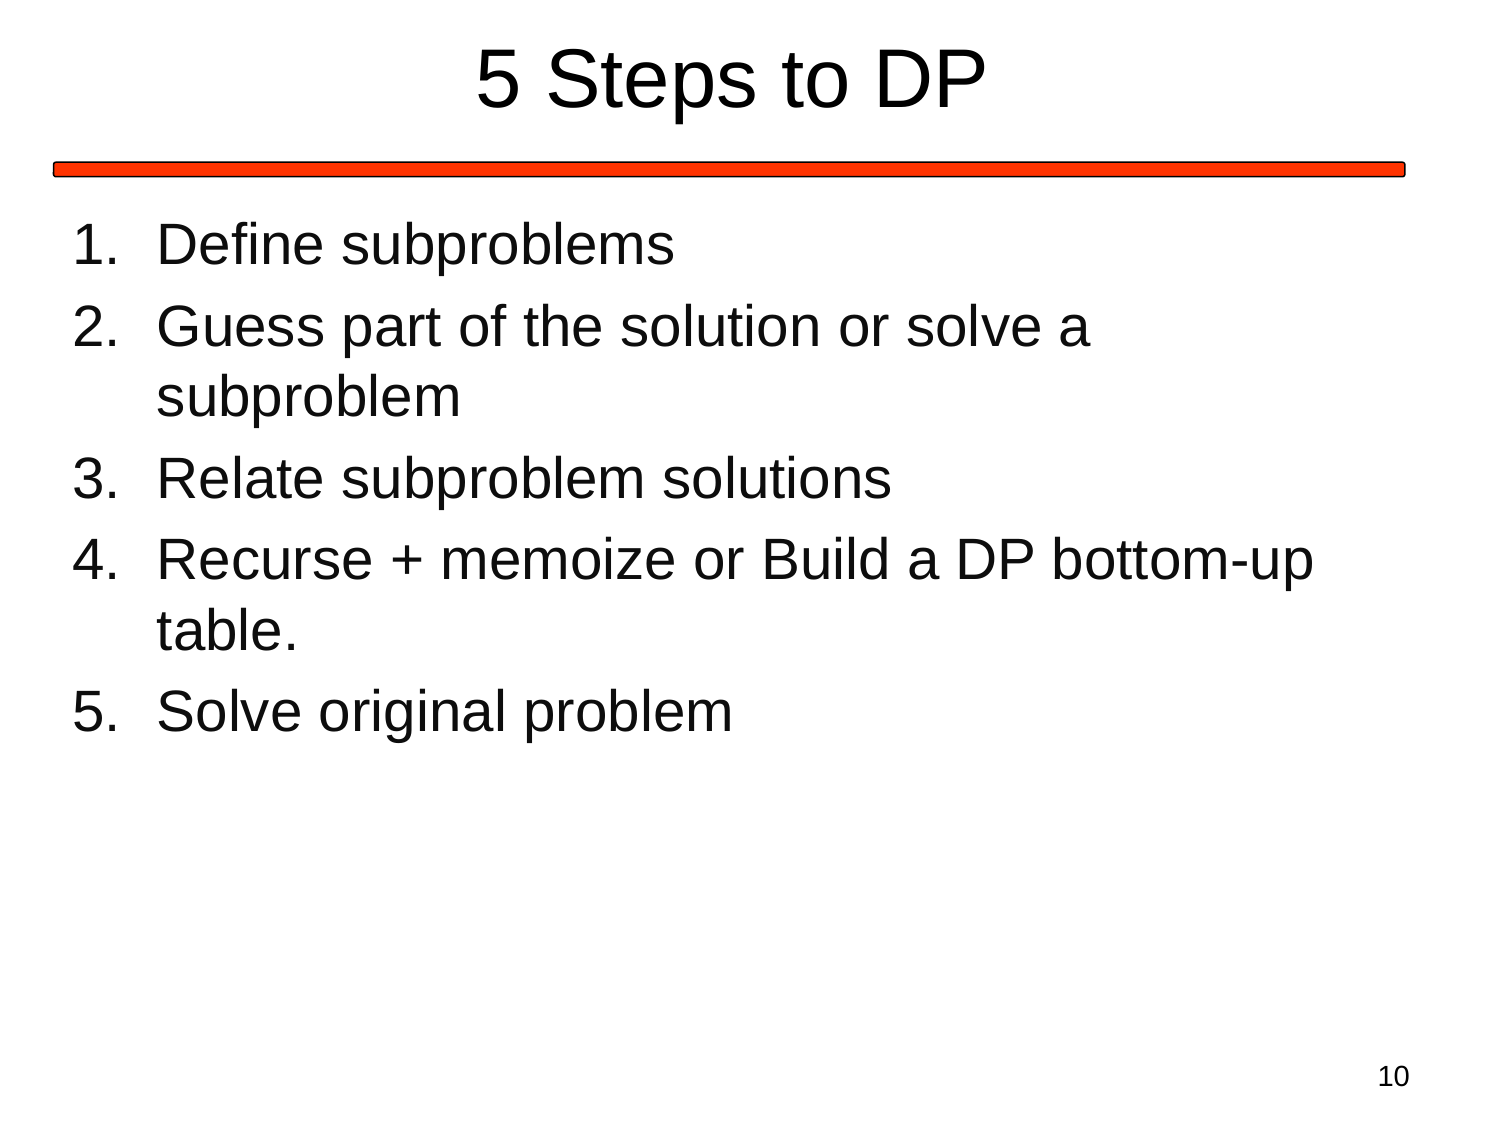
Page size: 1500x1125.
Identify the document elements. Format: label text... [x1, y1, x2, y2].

slide_number 10 [1074, 1049, 1425, 1103]
title 5 Steps to DP [57, 0, 1408, 149]
list Define subproblems Guess part of the solution or solve a subproblem Relate subproblem solutions Recurse + memoize or Build a DP bottom-up table. Solve original problem [57, 199, 1408, 1032]
